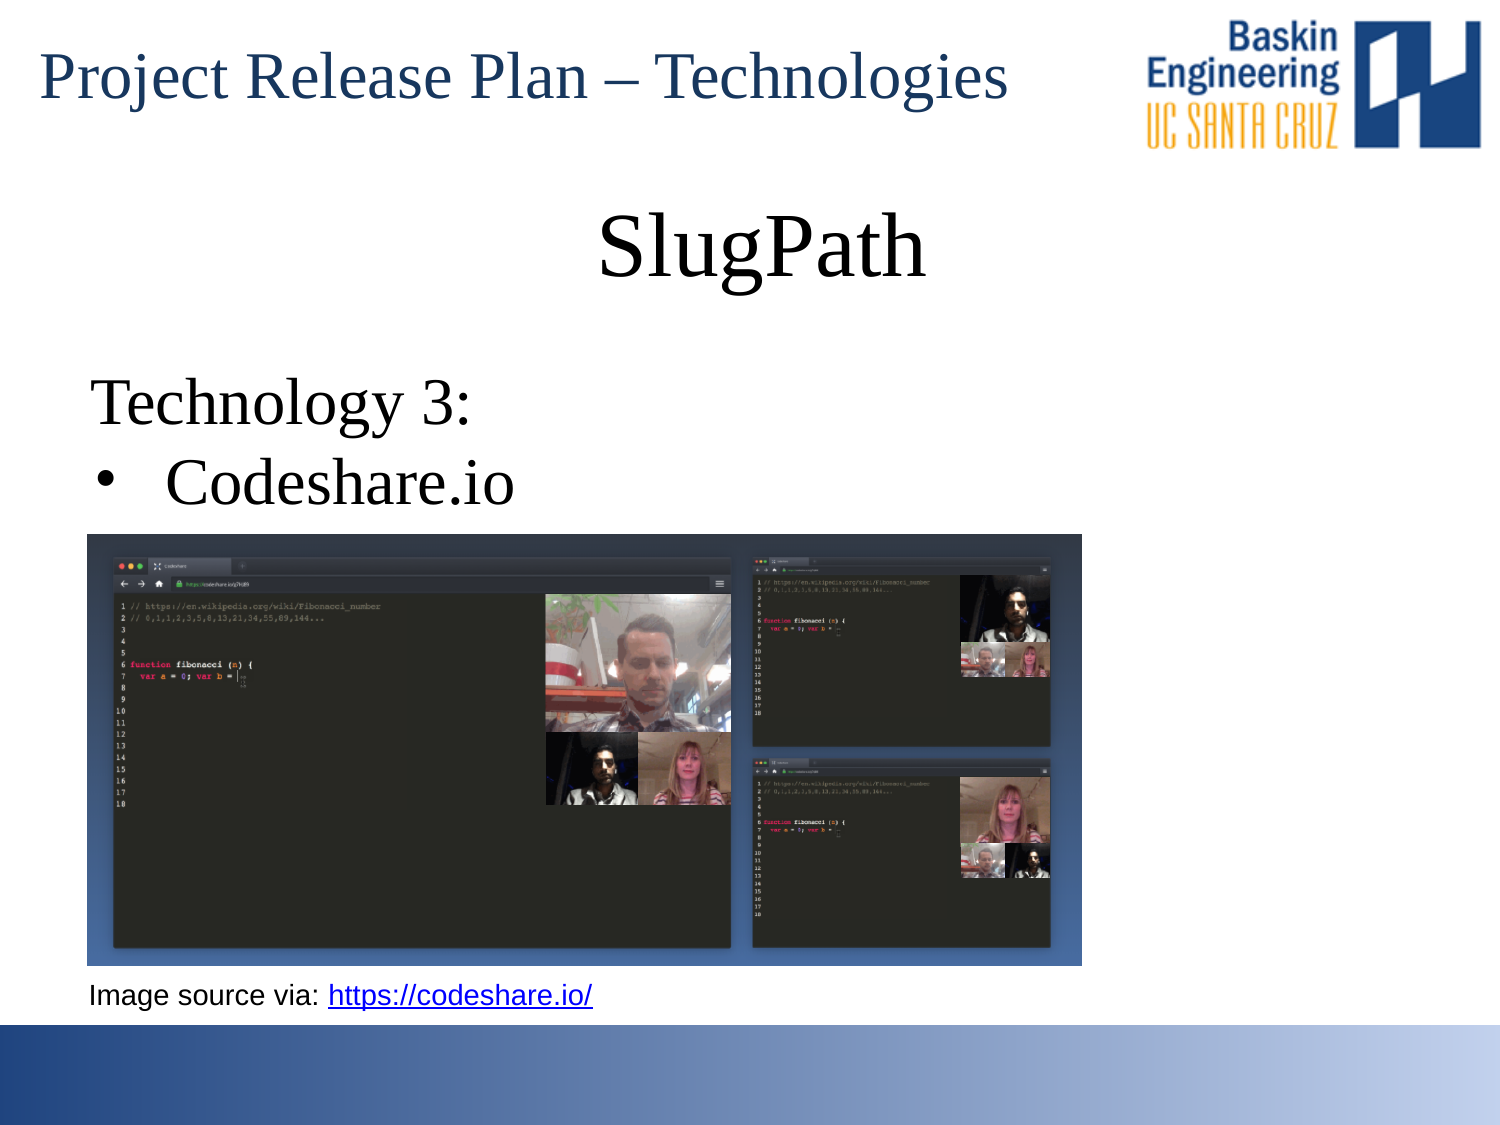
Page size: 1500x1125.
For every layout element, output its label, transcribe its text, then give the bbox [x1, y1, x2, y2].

picture [1134, 12, 1498, 160]
list Technology 3: Codeshare.io [75, 350, 1425, 1005]
text_box [0, 1025, 1500, 1125]
title SlugPath [87, 145, 1438, 334]
picture [87, 533, 1083, 966]
text_box Project Release Plan – Technologies [24, 24, 1129, 121]
text_box Image source via: https://codeshare.io/ [73, 961, 1279, 1102]
